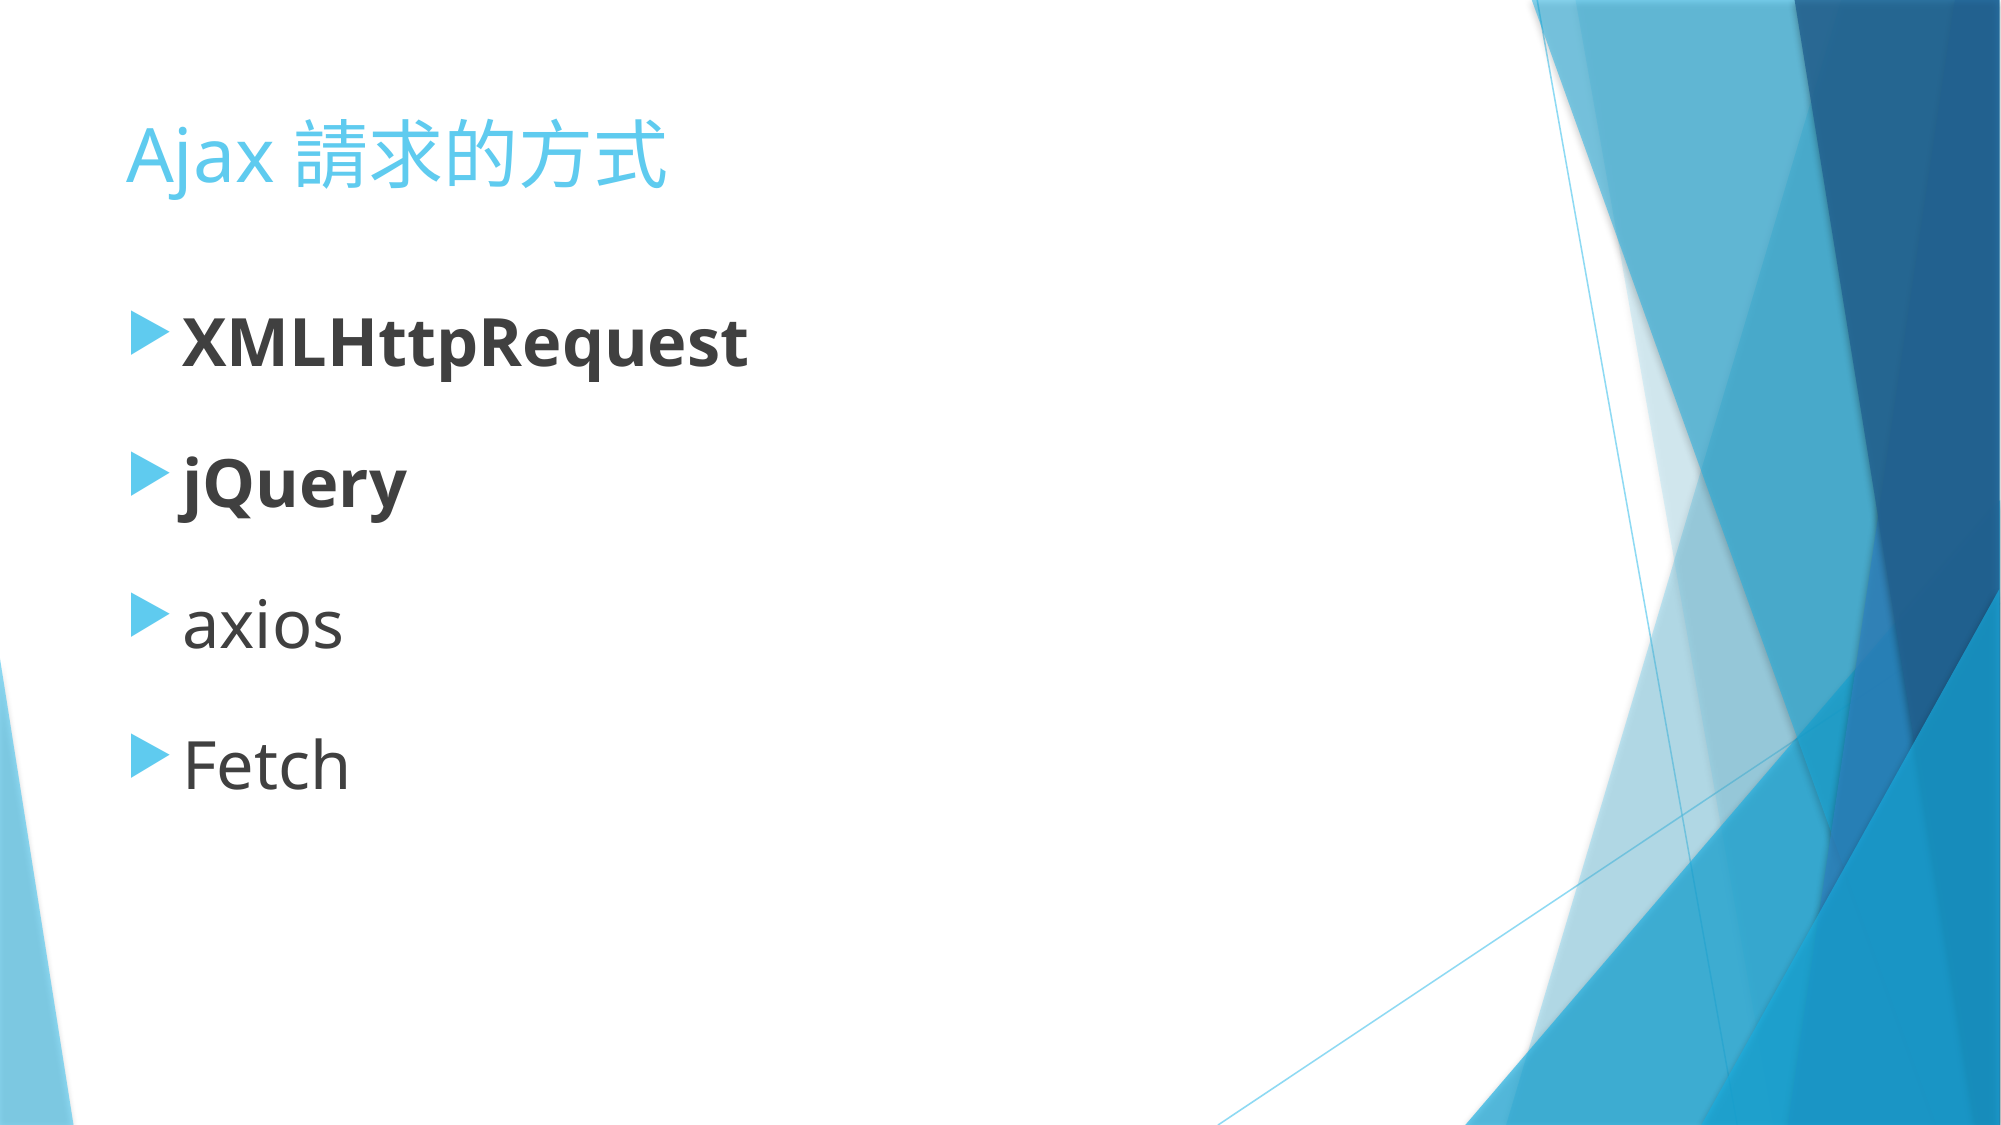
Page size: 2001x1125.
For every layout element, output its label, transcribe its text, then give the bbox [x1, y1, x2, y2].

title Ajax請求的方式 [111, 99, 1522, 251]
list XMLHttpRequest jQuery axios Fetch [111, 251, 1522, 991]
